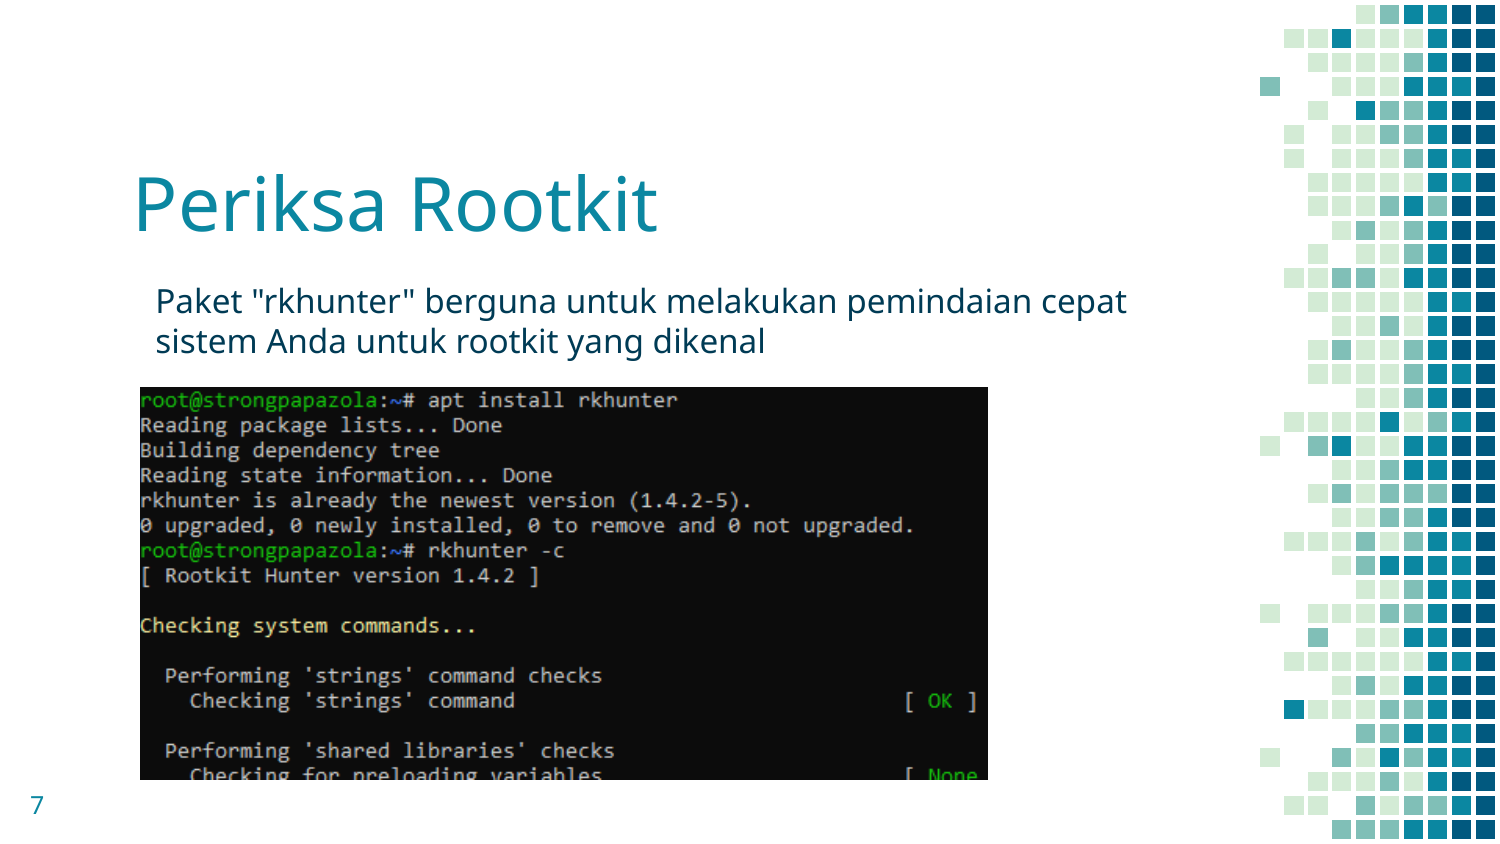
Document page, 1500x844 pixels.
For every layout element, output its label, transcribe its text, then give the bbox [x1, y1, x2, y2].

picture [140, 386, 988, 780]
title Periksa Rootkit [117, 121, 1227, 262]
slide_number 7 [15, 774, 105, 839]
list Paket "rkhunter" berguna untuk melakukan pemindaian cepat sistem Anda untuk rootkit yang dikenal [140, 265, 1146, 422]
